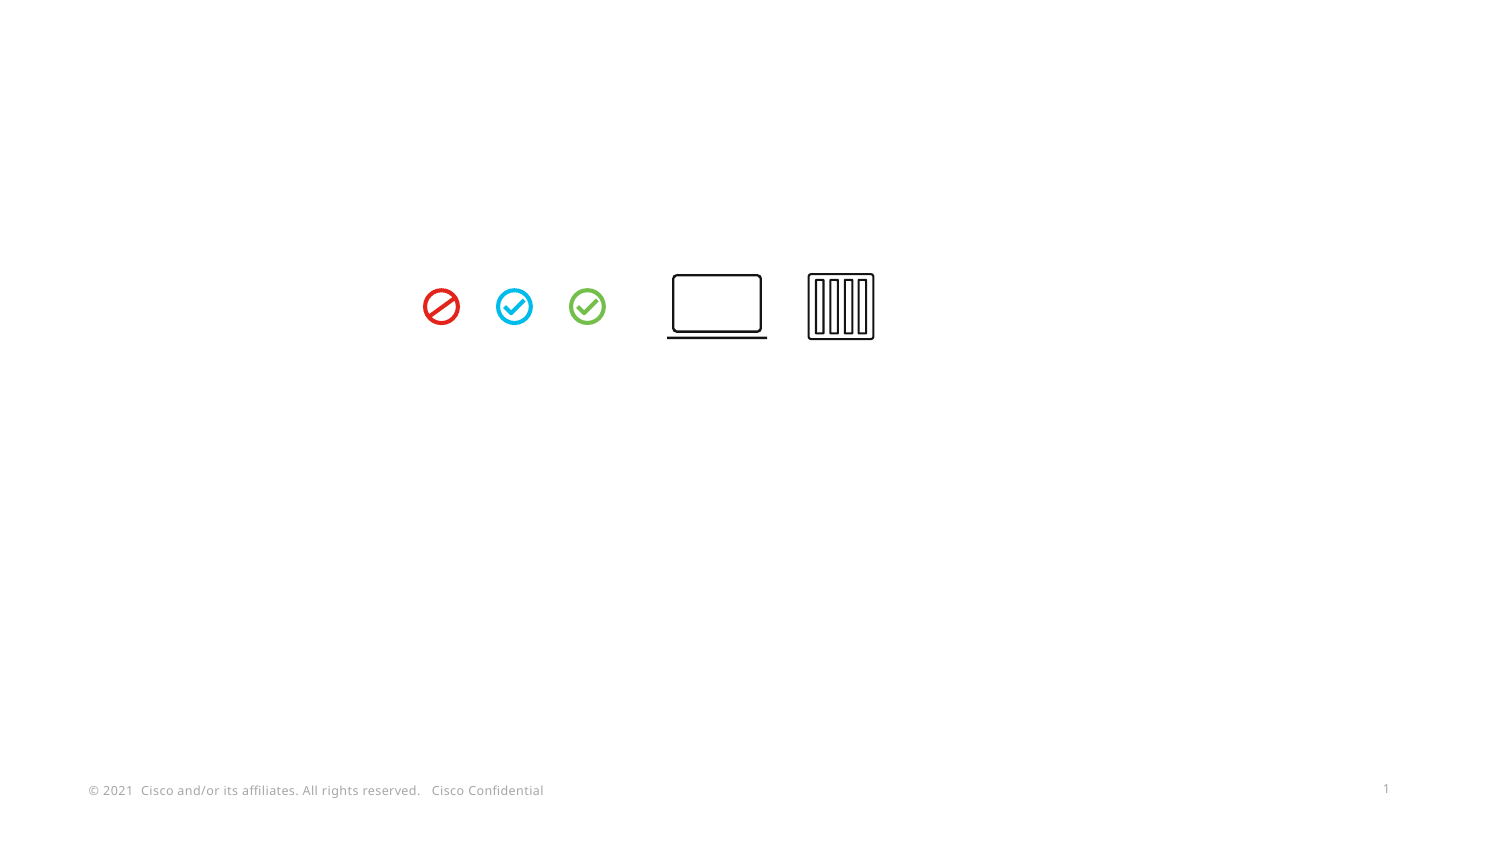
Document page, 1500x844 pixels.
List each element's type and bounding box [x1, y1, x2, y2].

text_box [428, 298, 458, 324]
text_box [425, 290, 455, 316]
text_box [498, 290, 531, 324]
text_box [667, 336, 768, 340]
text_box [808, 273, 874, 340]
text_box [672, 274, 762, 333]
text_box [571, 290, 604, 323]
